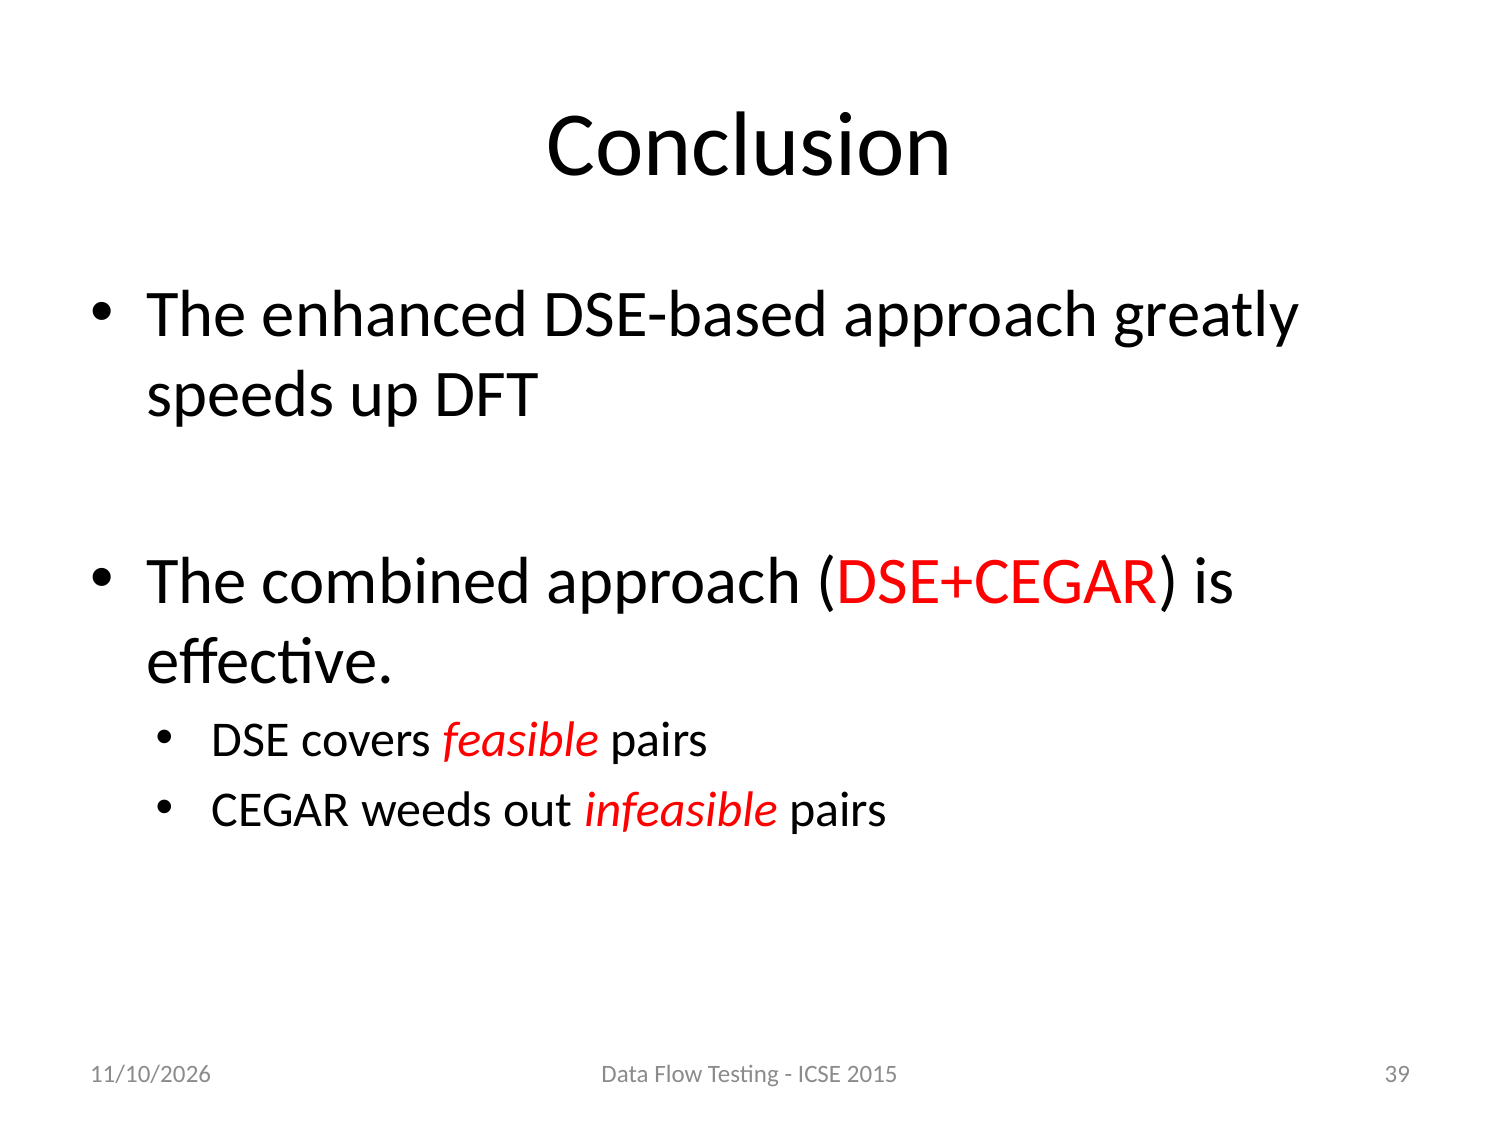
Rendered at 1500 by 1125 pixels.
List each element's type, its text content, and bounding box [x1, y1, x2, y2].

footer Data Flow Testing - ICSE 2015 [512, 1042, 988, 1103]
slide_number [75, 1042, 425, 1103]
list The enhanced DSE-based approach greatly speeds up DFT The combined approach (DSE+CEGAR) is effective. DSE covers feasible pairs CEGAR weeds out infeasible pairs [75, 262, 1425, 1005]
title Conclusion [75, 45, 1425, 233]
slide_number 39 [1074, 1042, 1425, 1103]
